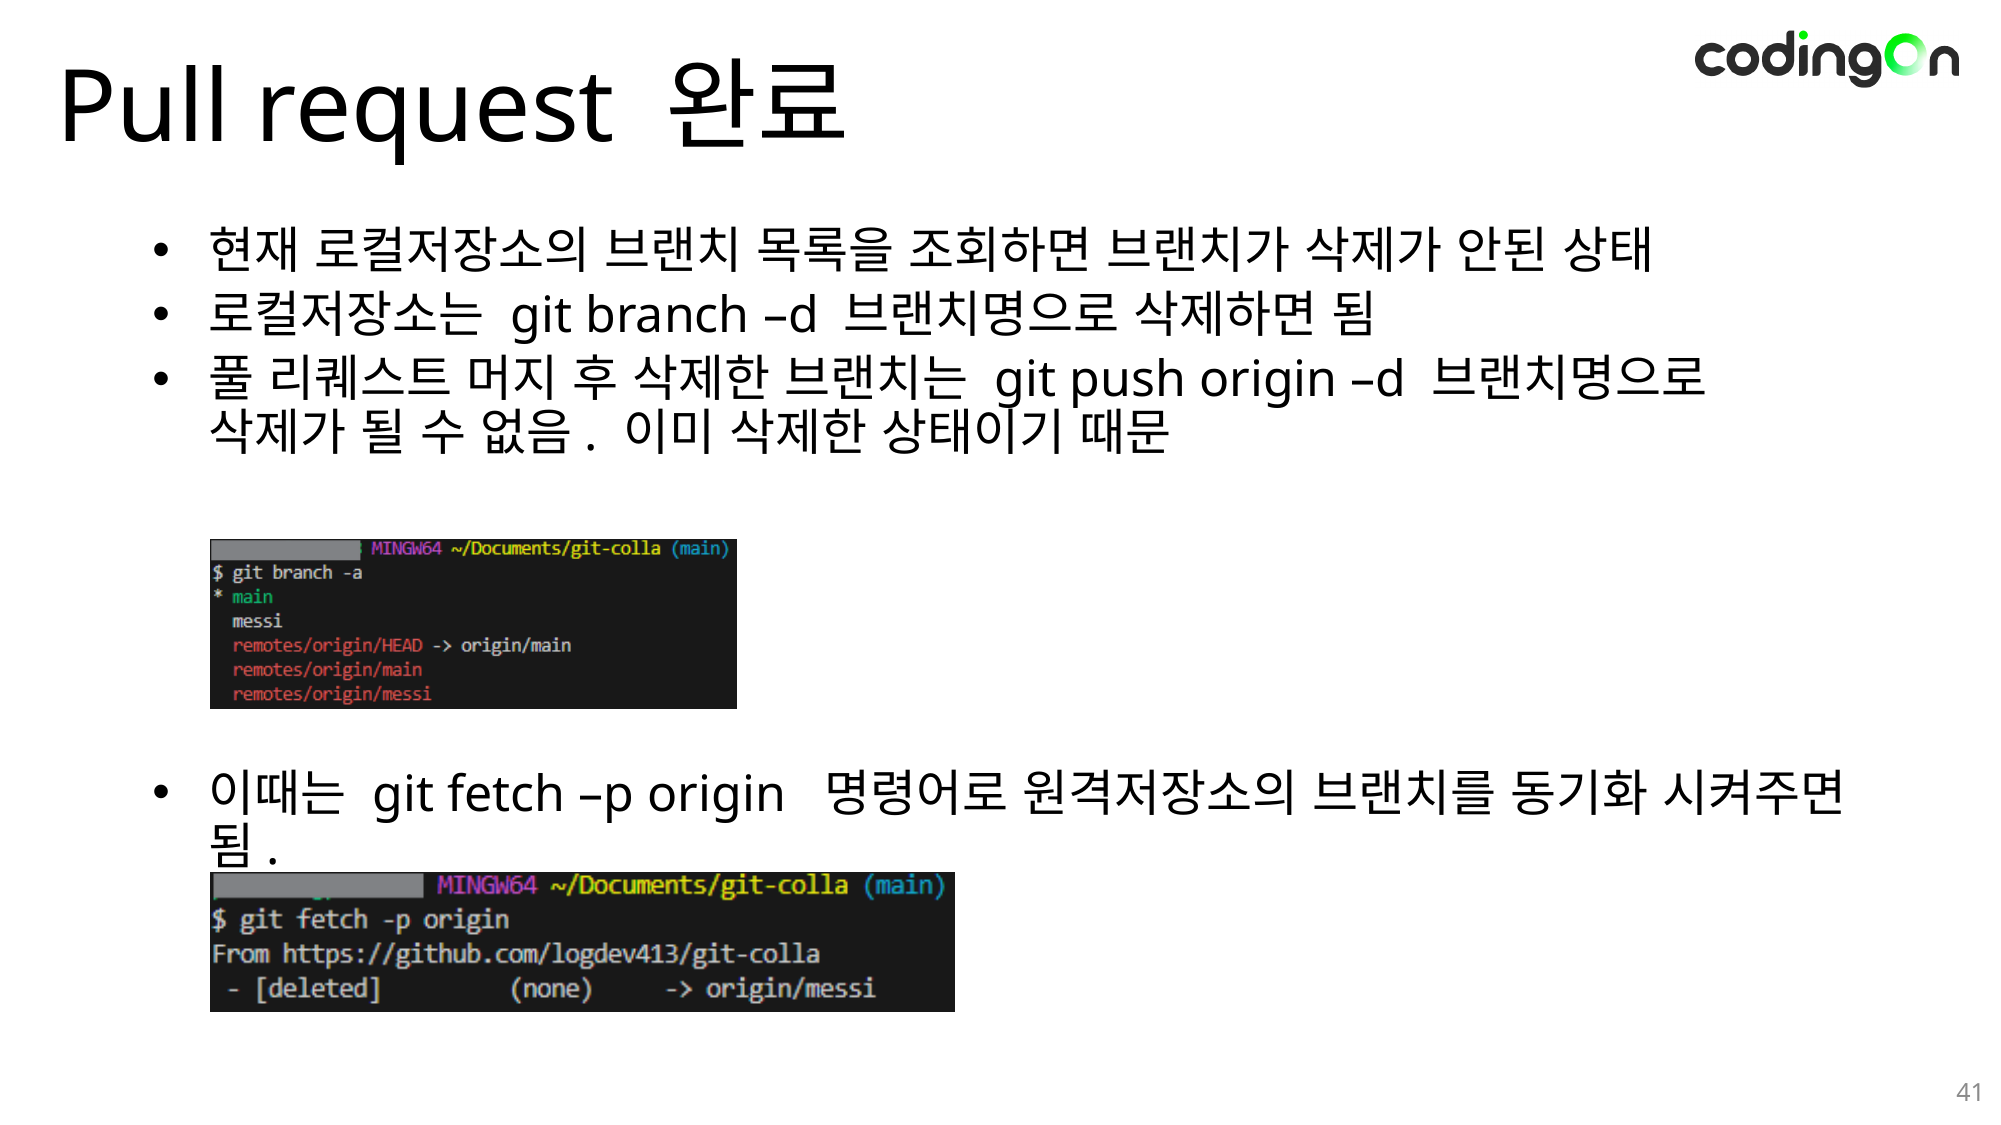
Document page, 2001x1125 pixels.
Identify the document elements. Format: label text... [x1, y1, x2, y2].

title Pull request 완료 [41, 0, 1767, 218]
list 현재 로컬저장소의 브랜치 목록을 조회하면 브랜치가 삭제가 안된 상태 로컬저장소는 git branch –d 브랜치명으로 삭제하면 됨 풀 리퀘스트 머지 후 삭제한 브랜치는 git push origin –d 브랜치명으로 삭제가 될 수 없음. 이미 삭제한 상태이기 때문 이때는 git fetch –p origin 명령어로 원격저장소의 브랜치를 동기화 시켜주면 됨. [137, 217, 1863, 1043]
slide_number 41 [1550, 1063, 2000, 1124]
picture [1767, 30, 1959, 88]
picture [209, 539, 737, 709]
picture [209, 872, 955, 1012]
